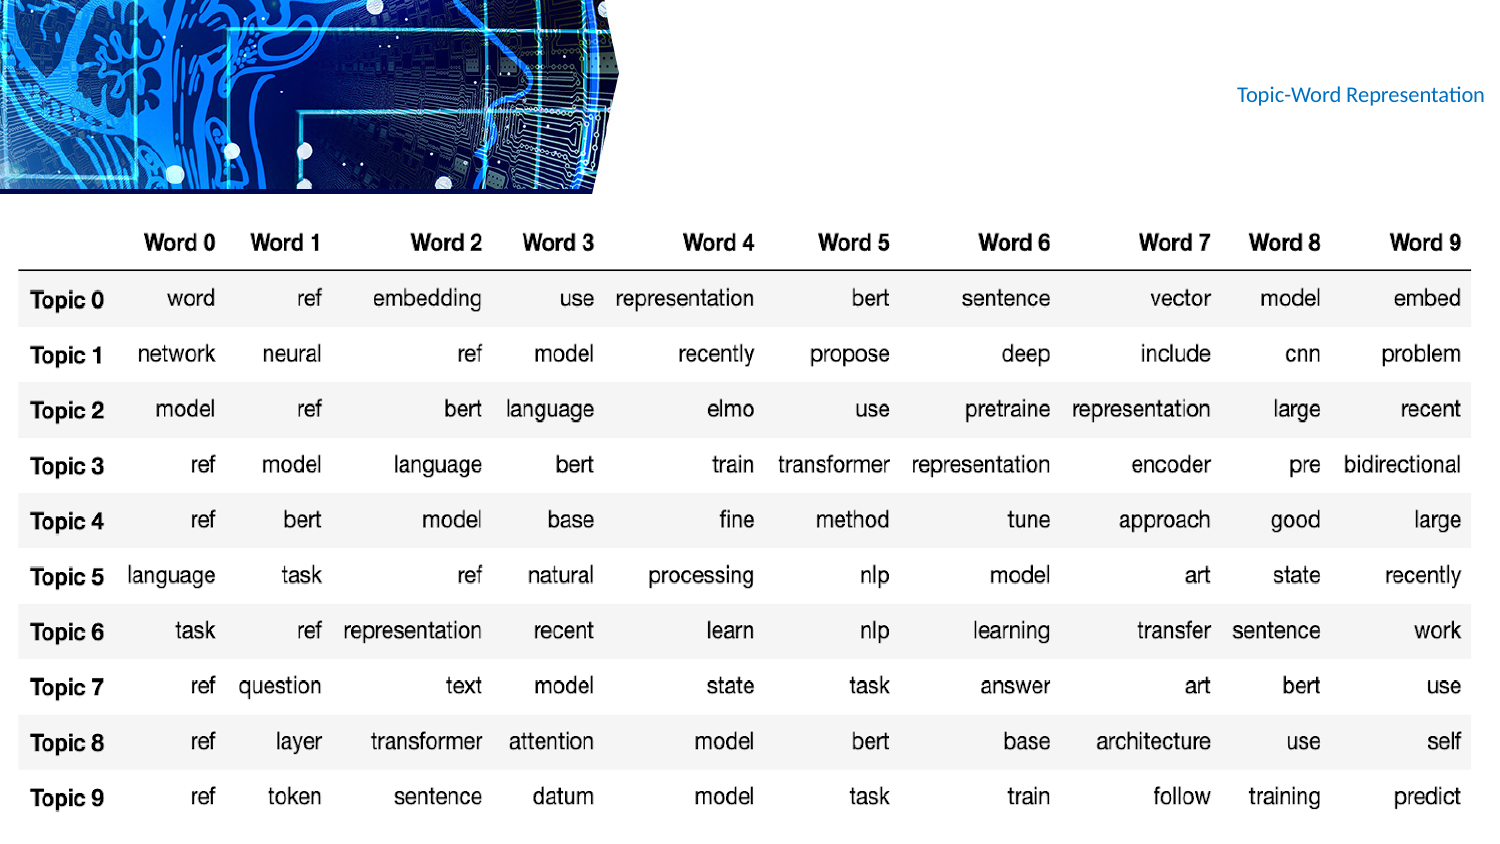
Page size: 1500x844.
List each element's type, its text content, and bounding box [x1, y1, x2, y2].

picture [150, 170, 164, 179]
title Topic-Word Representation [87, 44, 1500, 170]
picture [484, 0, 1500, 44]
picture [0, 0, 1500, 844]
